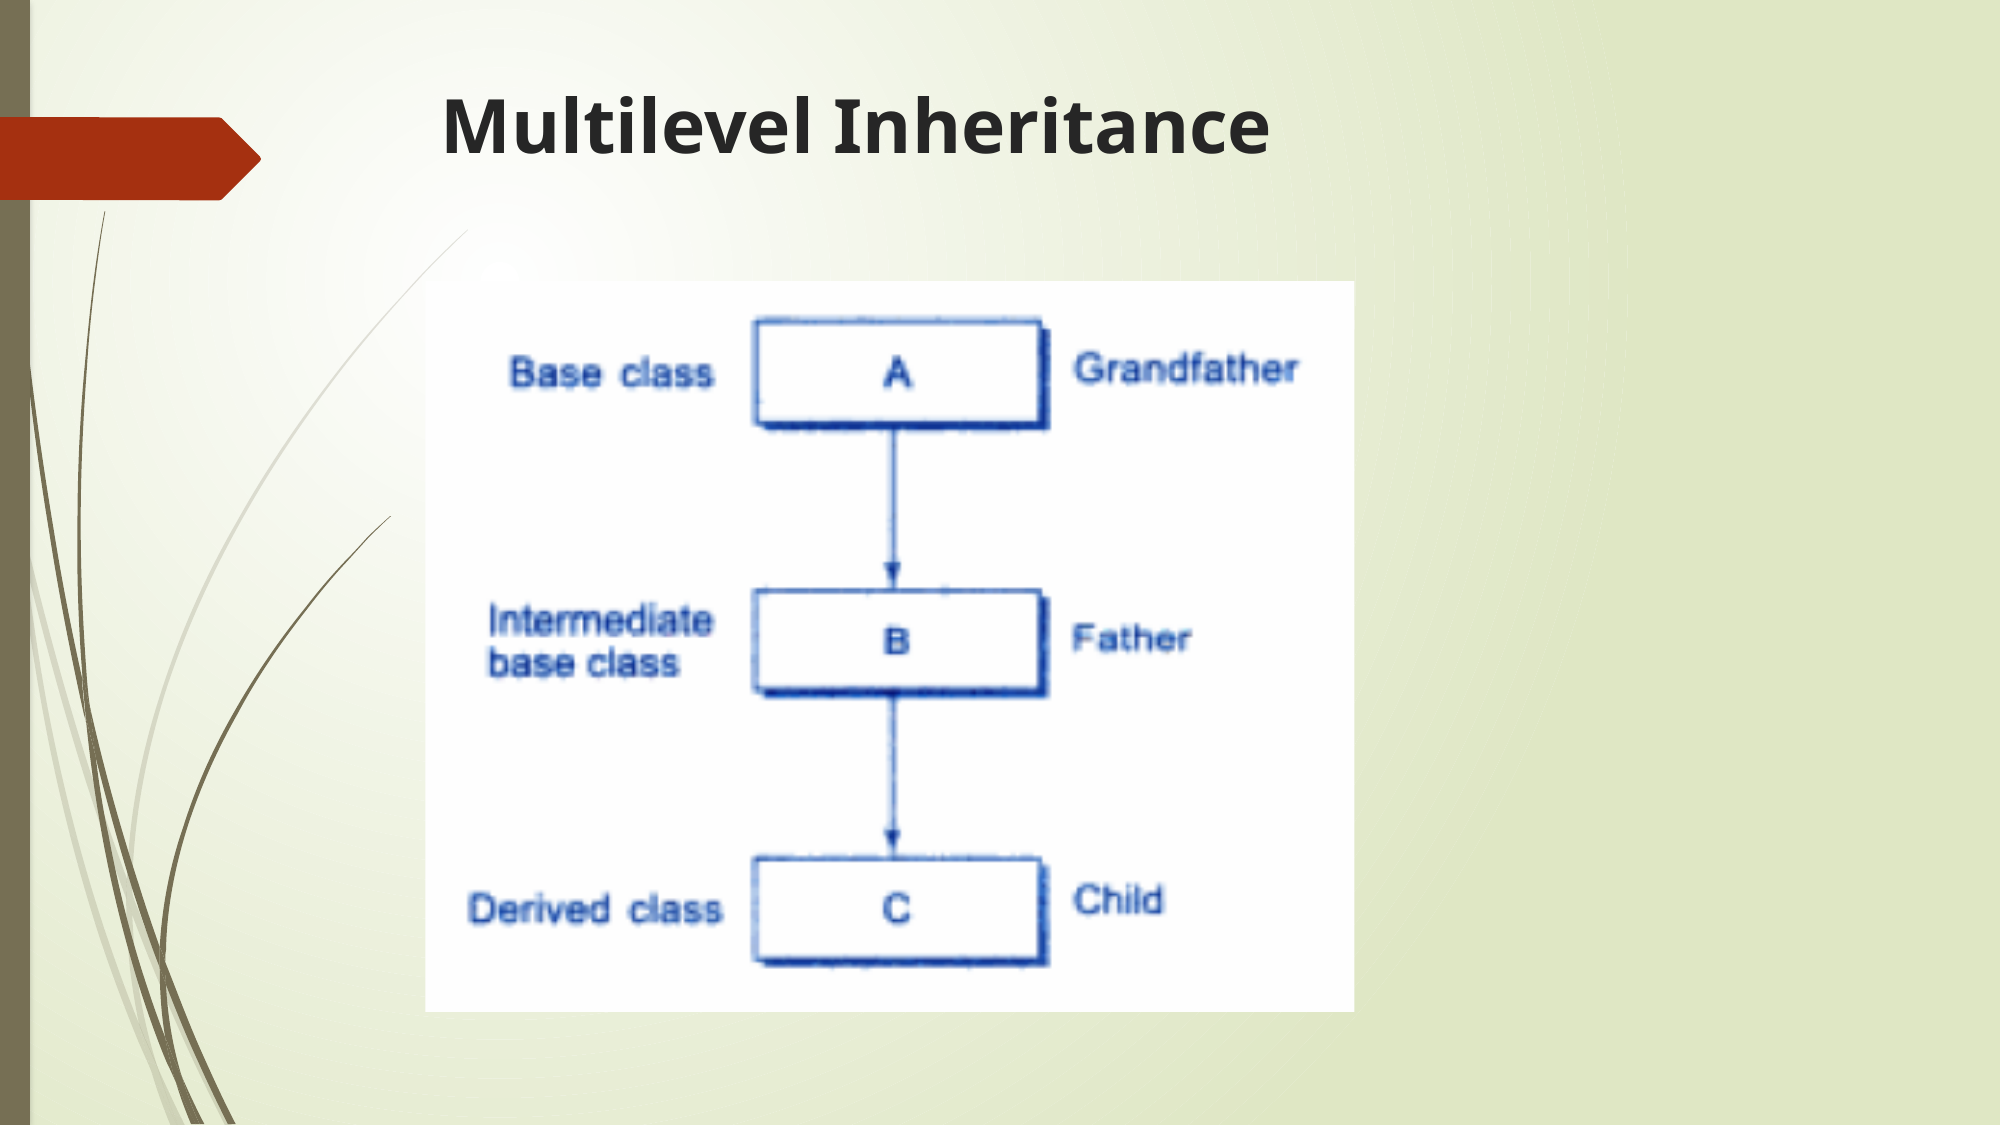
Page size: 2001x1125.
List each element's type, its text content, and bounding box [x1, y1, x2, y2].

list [425, 280, 1355, 1013]
title Multilevel Inheritance [425, 71, 1888, 282]
